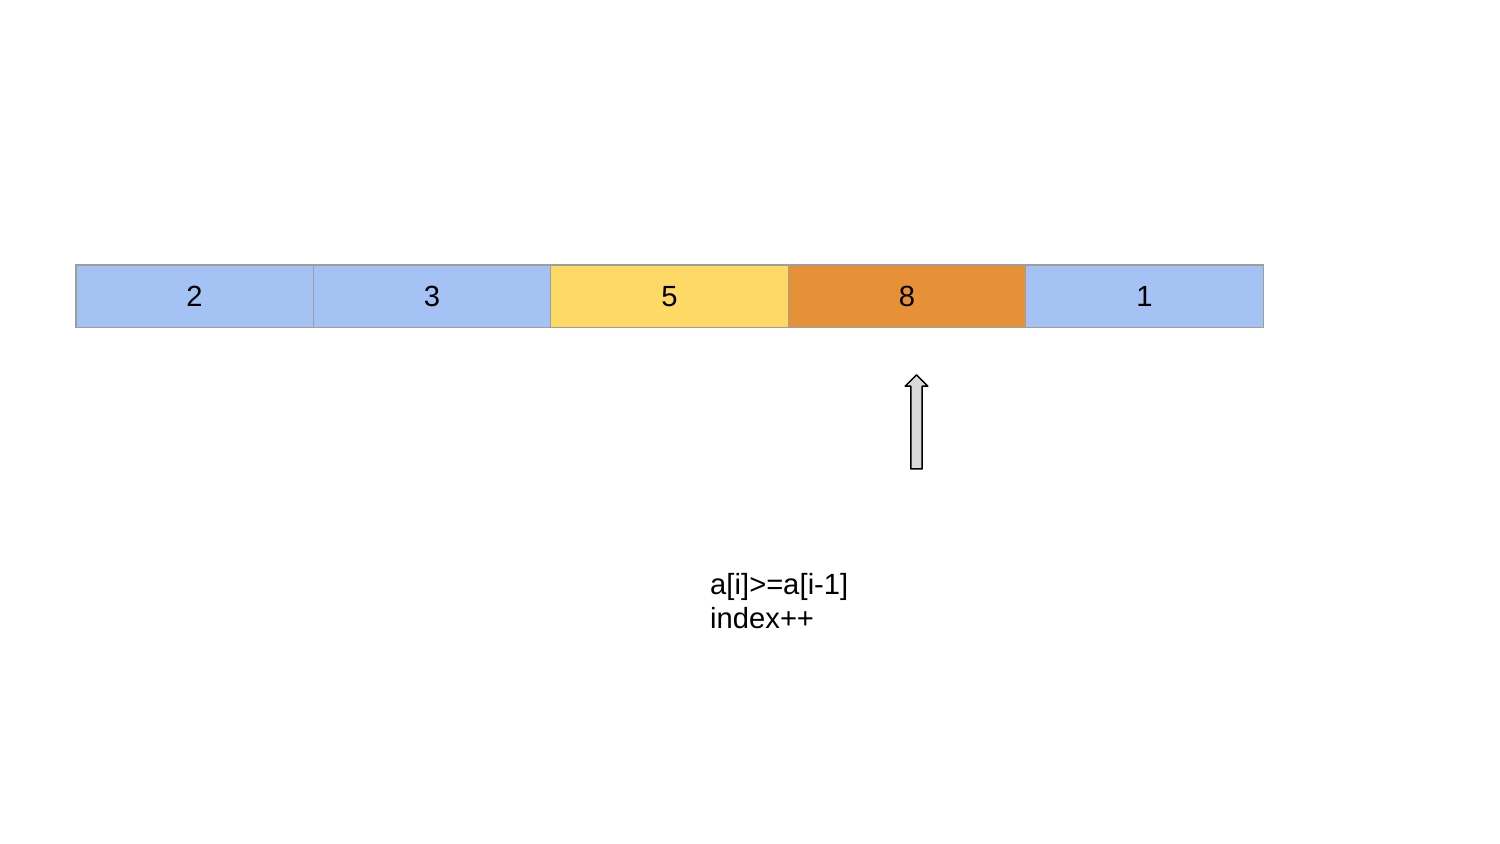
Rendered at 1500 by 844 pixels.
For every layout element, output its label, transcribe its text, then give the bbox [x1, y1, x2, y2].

list [51, 202, 1449, 750]
table_header 1 [1026, 266, 1263, 327]
table_header 2 [77, 266, 313, 327]
text_box [905, 374, 928, 469]
text_box [710, 549, 1372, 755]
text_box a[i]>=a[i-1] index++ [695, 549, 1209, 720]
table_header 5 [551, 266, 788, 327]
table_header 8 [789, 266, 1025, 327]
table_header 3 [314, 266, 550, 327]
